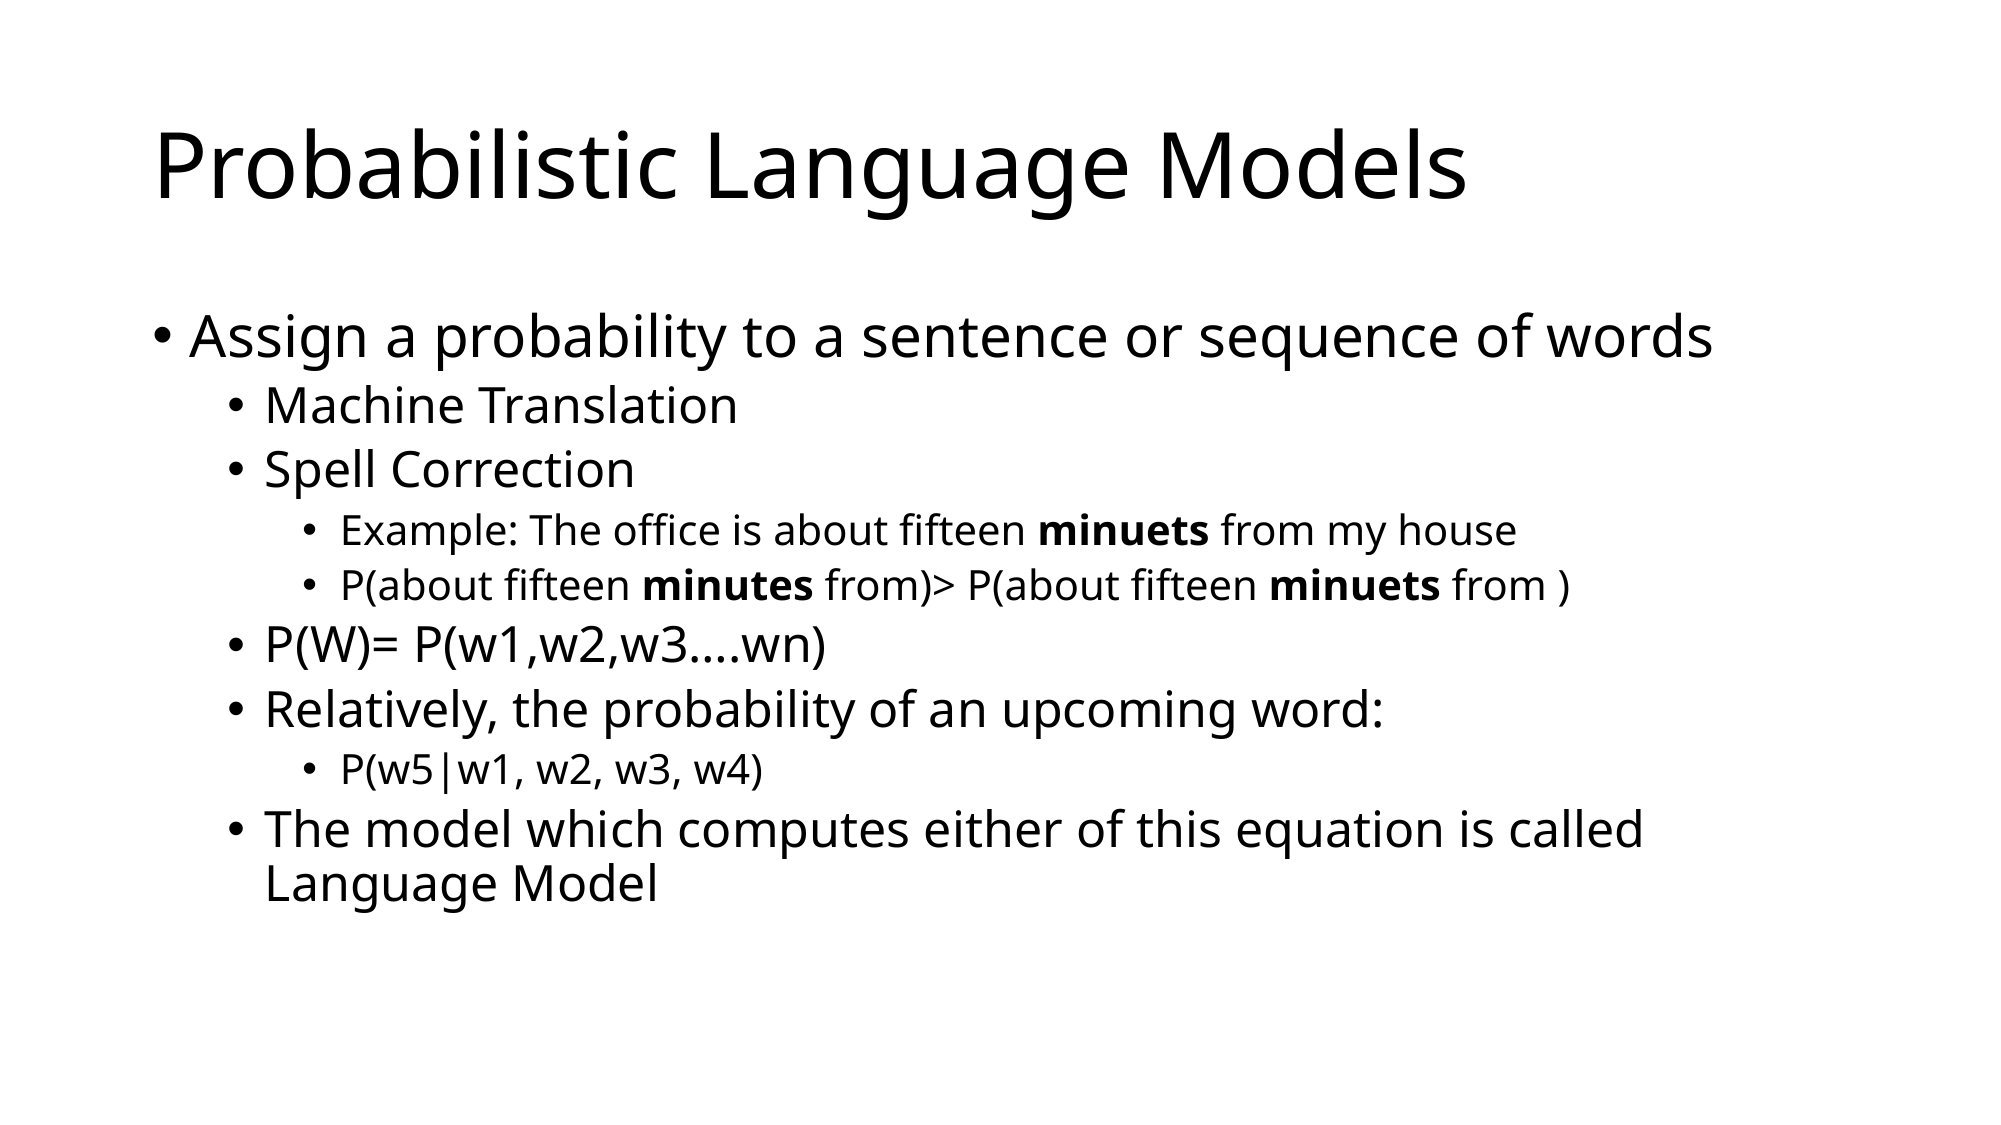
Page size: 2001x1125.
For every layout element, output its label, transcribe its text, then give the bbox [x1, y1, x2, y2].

list Assign a probability to a sentence or sequence of words Machine Translation Spell Correction Example: The office is about fifteen minuets from my house P(about fifteen minutes from)> P(about fifteen minuets from ) P(W)= P(w1,w2,w3….wn) Relatively, the probability of an upcoming word: P(w5|w1, w2, w3, w4) The model which computes either of this equation is called Language Model [137, 299, 1863, 1014]
title Probabilistic Language Models [137, 59, 1863, 278]
